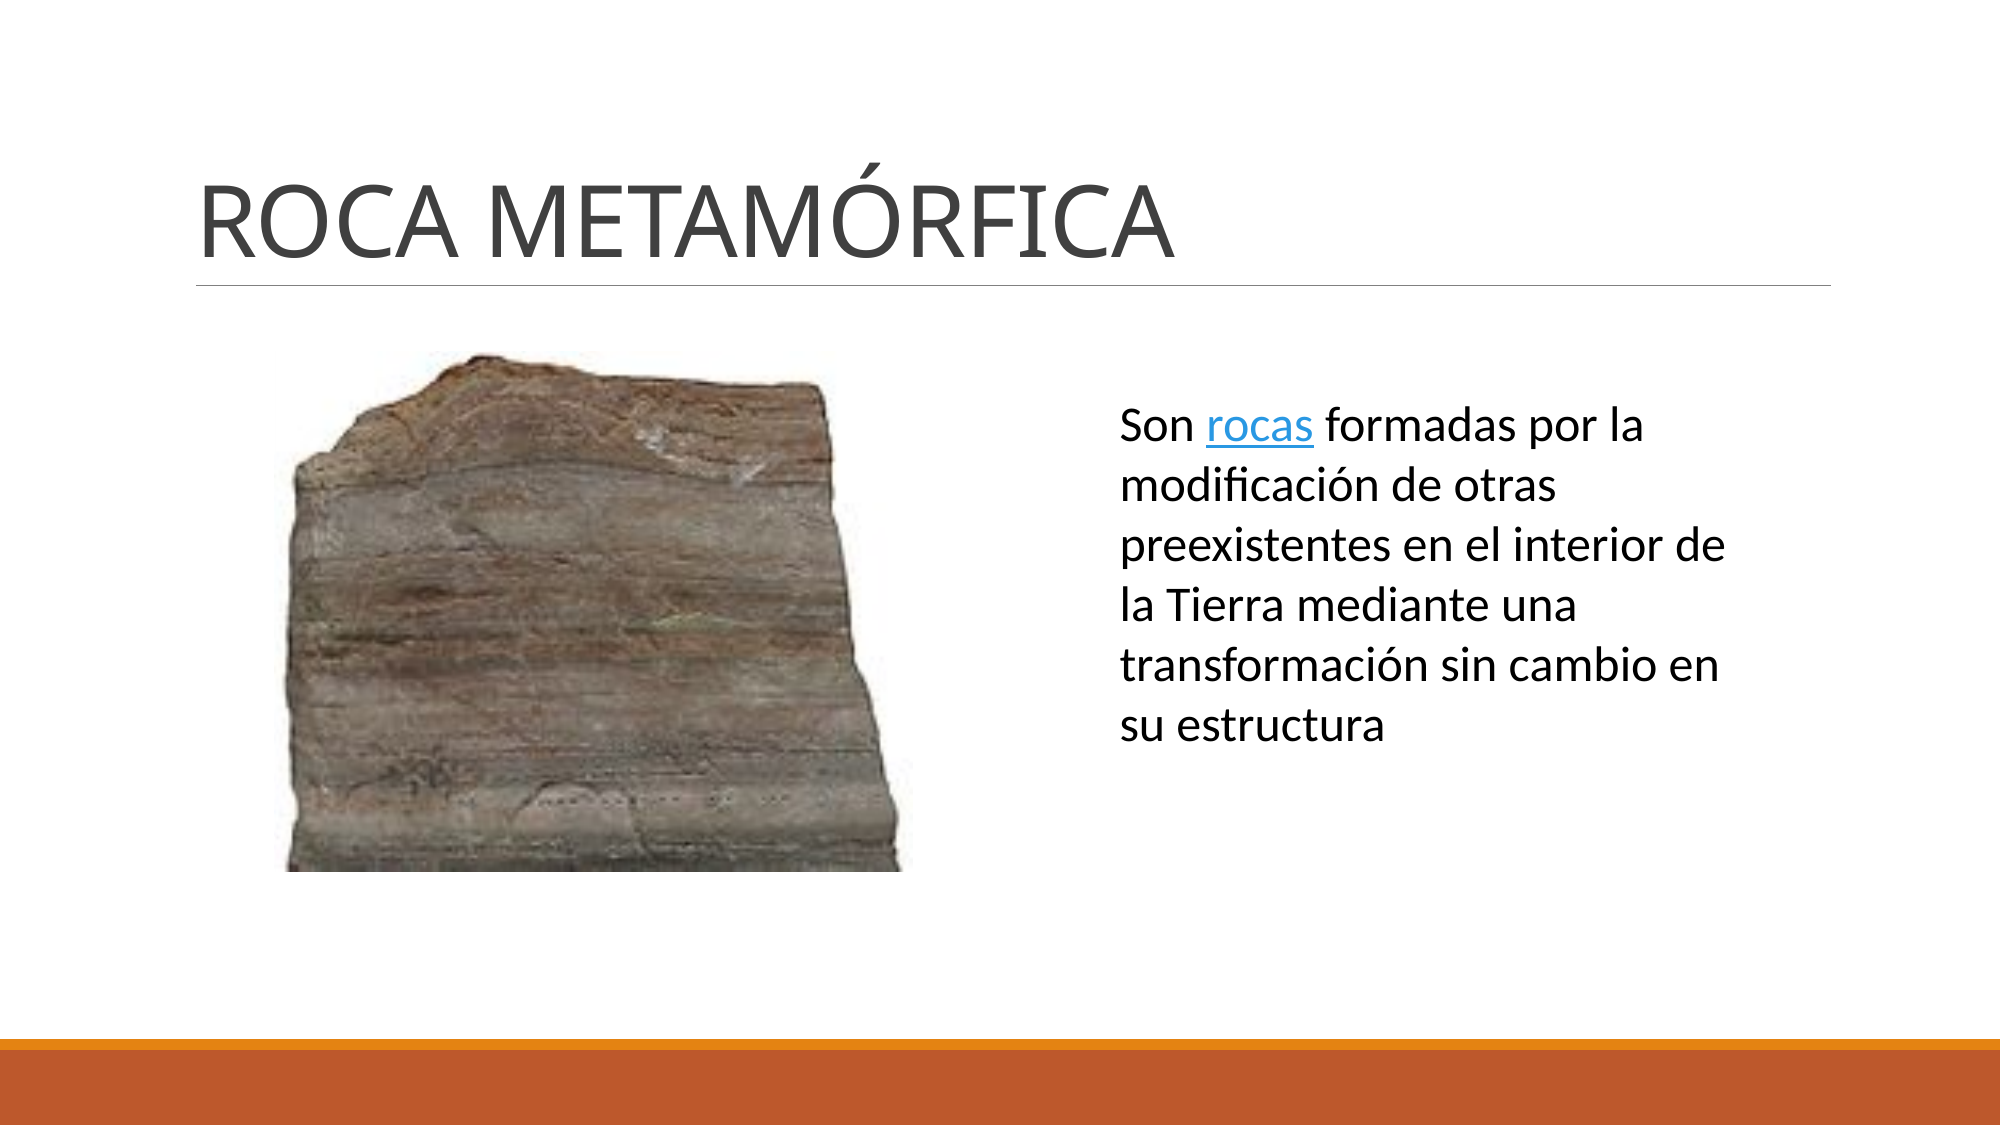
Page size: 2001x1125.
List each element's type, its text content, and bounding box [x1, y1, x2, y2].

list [273, 350, 914, 873]
title ROCA METAMÓRFICA [180, 47, 1830, 285]
text_box Son rocas formadas por la modificación de otras preexistentes en el interior de la Tierra mediante una transformación sin cambio en su estructura [1104, 384, 1754, 760]
